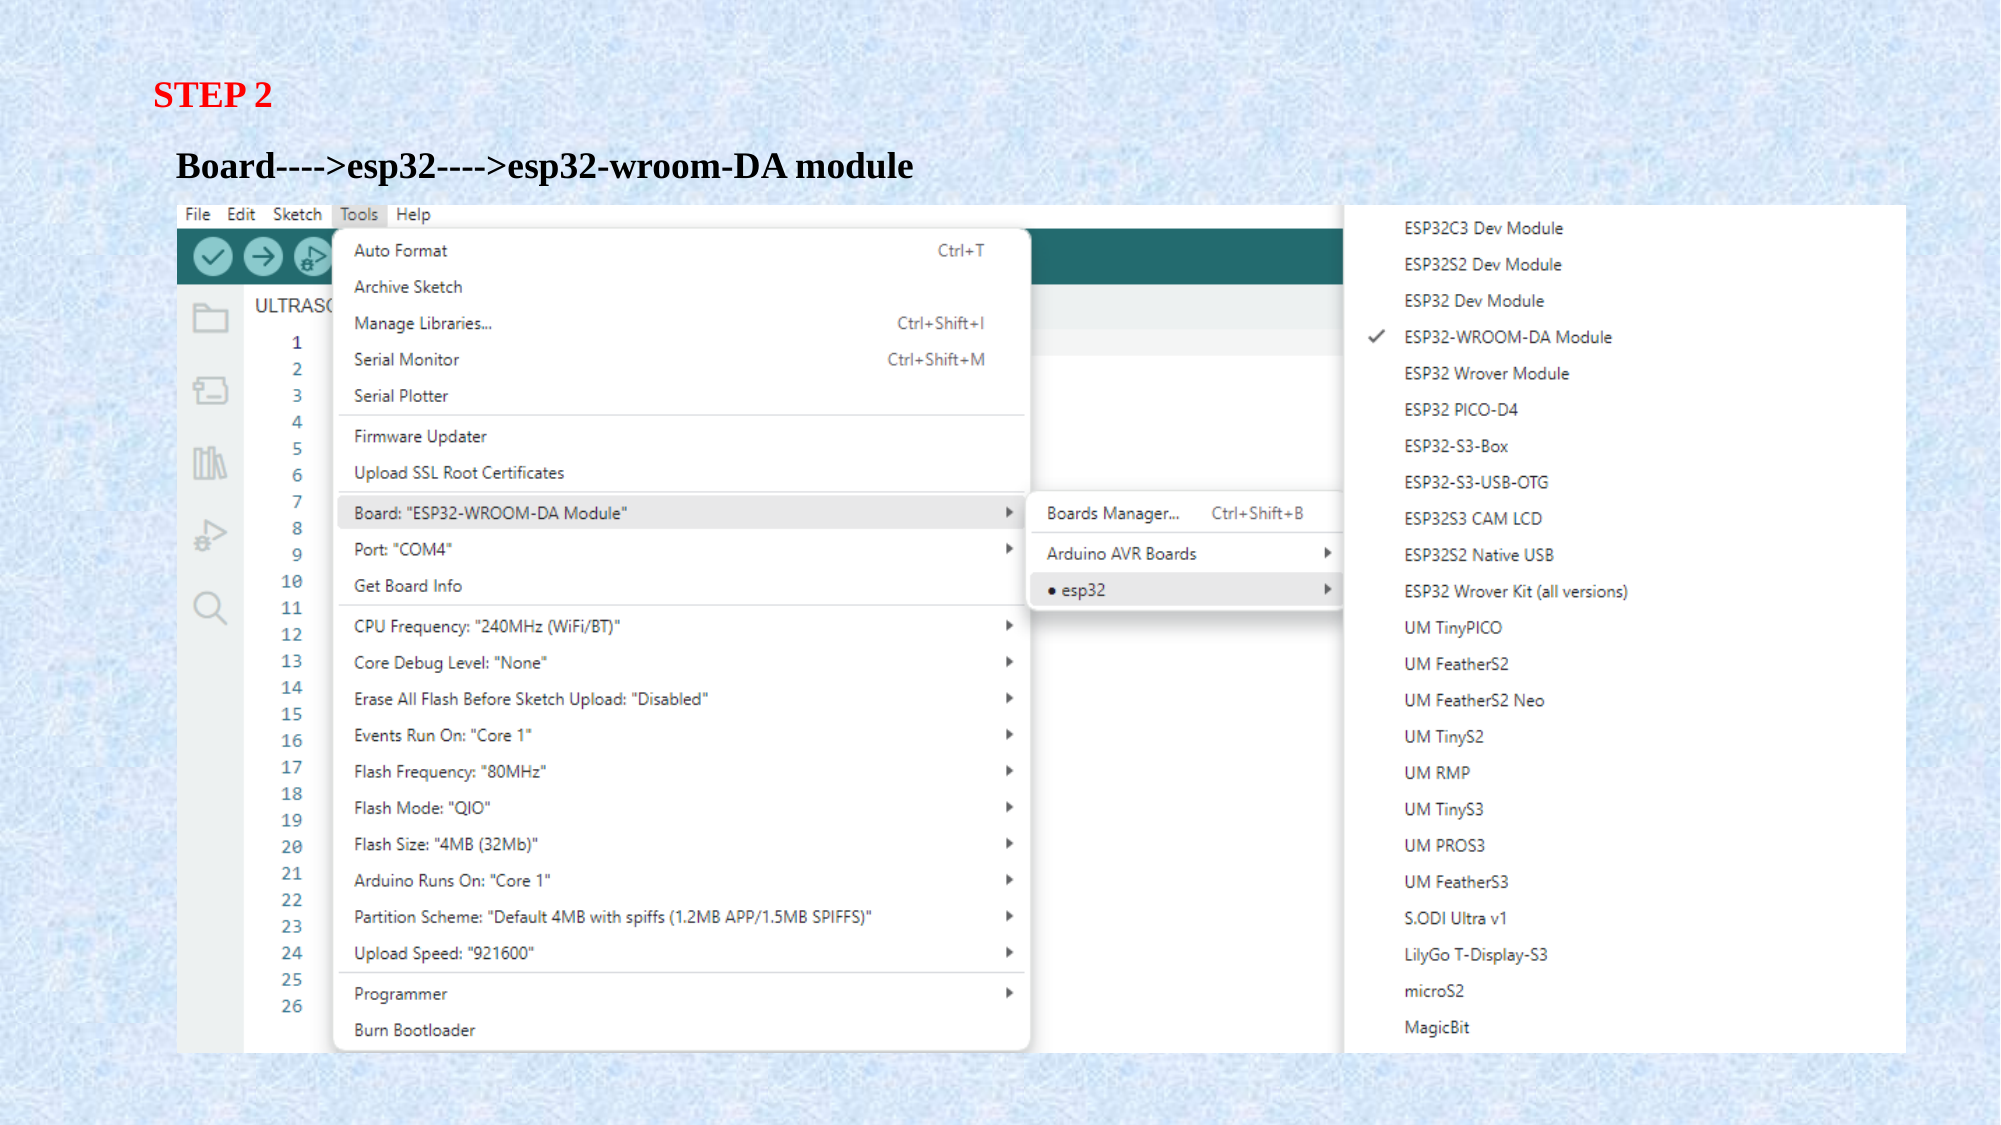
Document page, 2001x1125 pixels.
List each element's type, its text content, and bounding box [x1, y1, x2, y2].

picture [0, 0, 2001, 1125]
text_box STEP 2 [138, 62, 805, 123]
text_box Board---->esp32---->esp32-wroom-DA module [161, 133, 973, 194]
